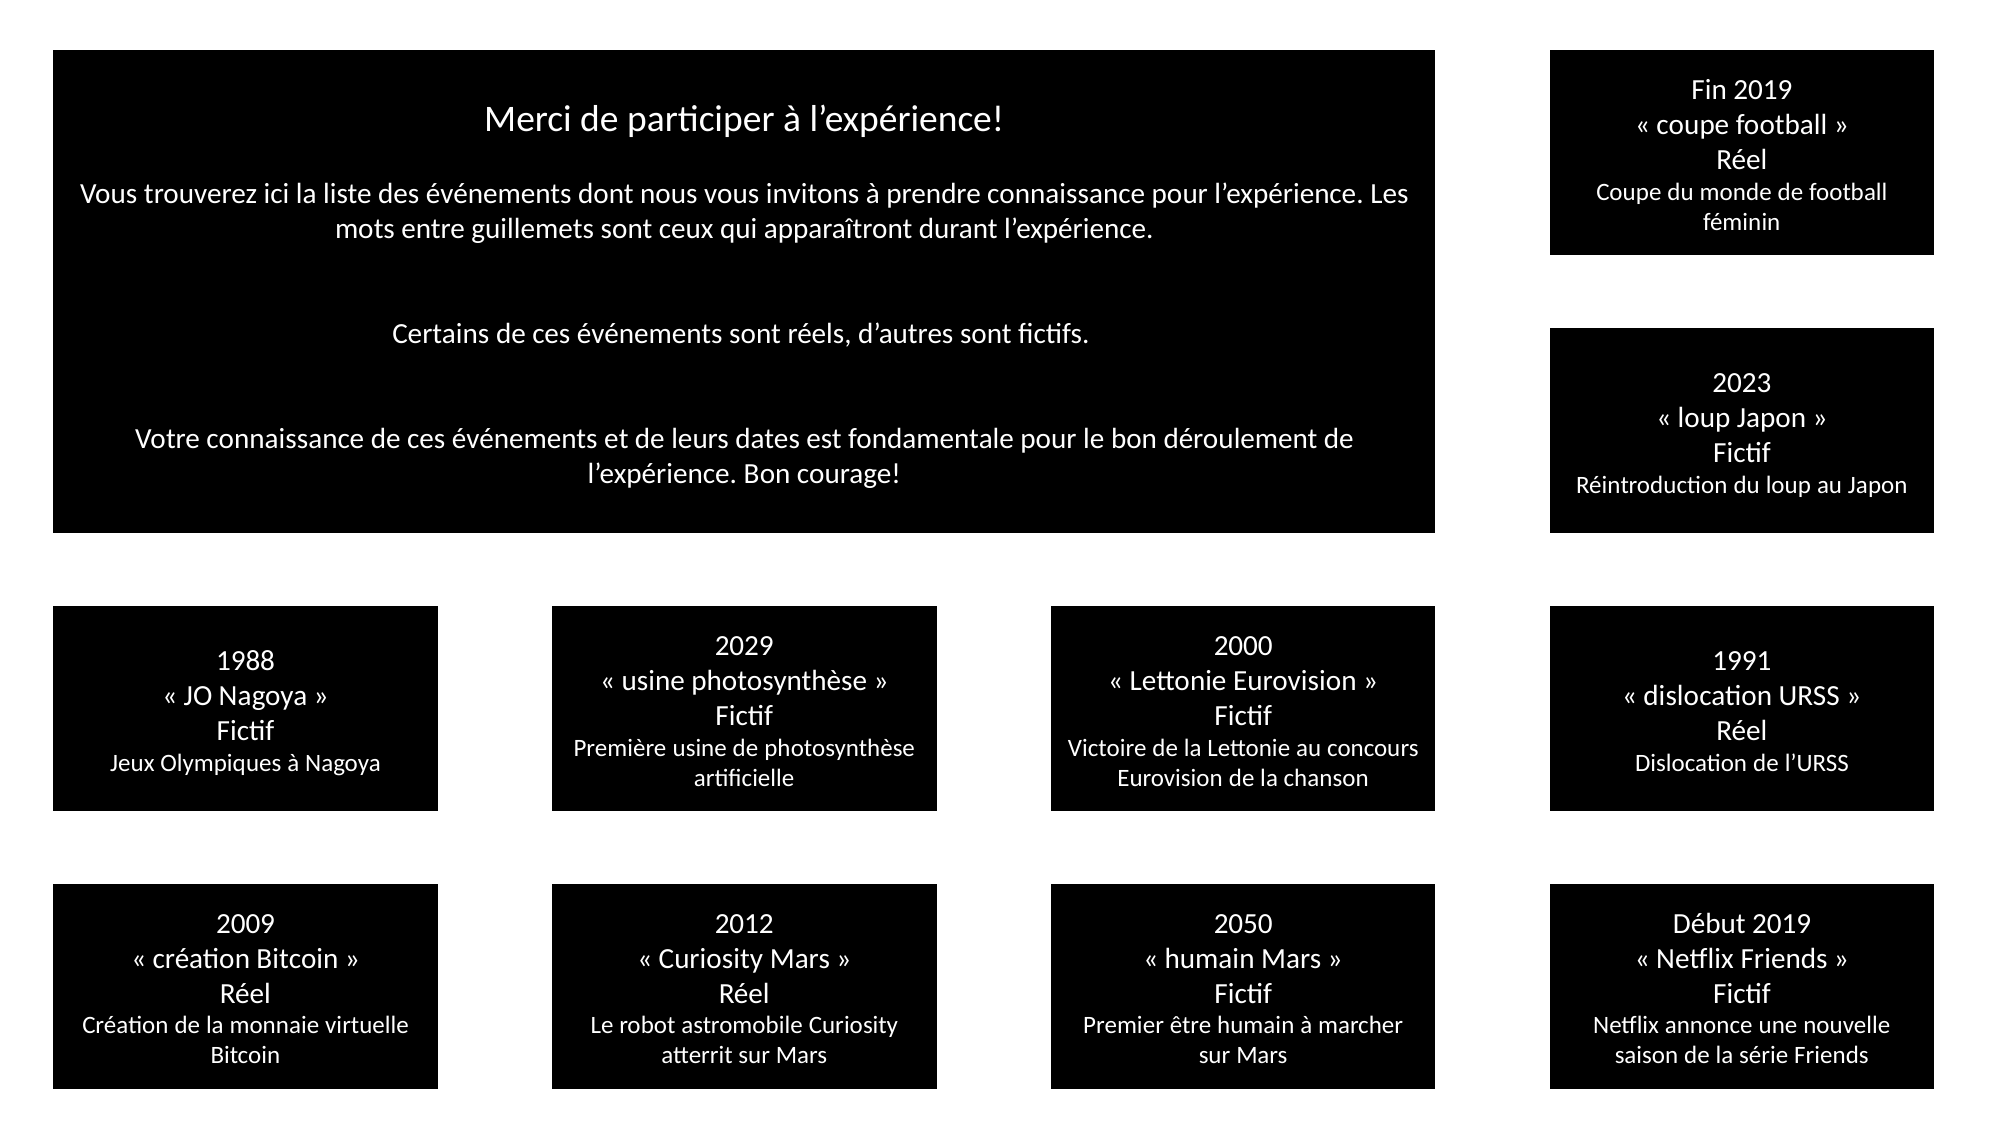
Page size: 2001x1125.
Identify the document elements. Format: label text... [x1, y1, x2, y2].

text_box 2029 « usine photosynthèse » Fictif Première usine de photosynthèse artificielle [552, 606, 937, 811]
text_box 2012 « Curiosity Mars » Réel Le robot astromobile Curiosity atterrit sur Mars [552, 884, 937, 1089]
text_box 2050 « humain Mars » Fictif Premier être humain à marcher sur Mars [1051, 884, 1435, 1089]
text_box Début 2019 « Netflix Friends » Fictif Netflix annonce une nouvelle saison de la série Friends [1550, 884, 1934, 1089]
text_box 2000 « Lettonie Eurovision » Fictif Victoire de la Lettonie au concours Eurovision de la chanson [1051, 606, 1435, 811]
text_box 1991 « dislocation URSS » Réel Dislocation de l’URSS [1550, 606, 1934, 811]
text_box 2023 « loup Japon » Fictif Réintroduction du loup au Japon [1550, 328, 1934, 533]
text_box Fin 2019 « coupe football » Réel Coupe du monde de football féminin [1550, 50, 1934, 255]
text_box 1988 « JO Nagoya » Fictif Jeux Olympiques à Nagoya [53, 606, 438, 811]
text_box 2009 « création Bitcoin » Réel Création de la monnaie virtuelle Bitcoin [53, 884, 438, 1089]
text_box Merci de participer à l’expérience! Vous trouverez ici la liste des événements dont nous vous invitons à prendre connaissance pour l’expérience. Les mots entre guillemets sont ceux qui apparaîtront durant l’expérience. Certains de ces événements sont réels, d’autres sont fictifs. Votre connaissance de ces événements et de leurs dates est fondamentale pour le bon déroulement de l’expérience. Bon courage! [53, 50, 1435, 533]
